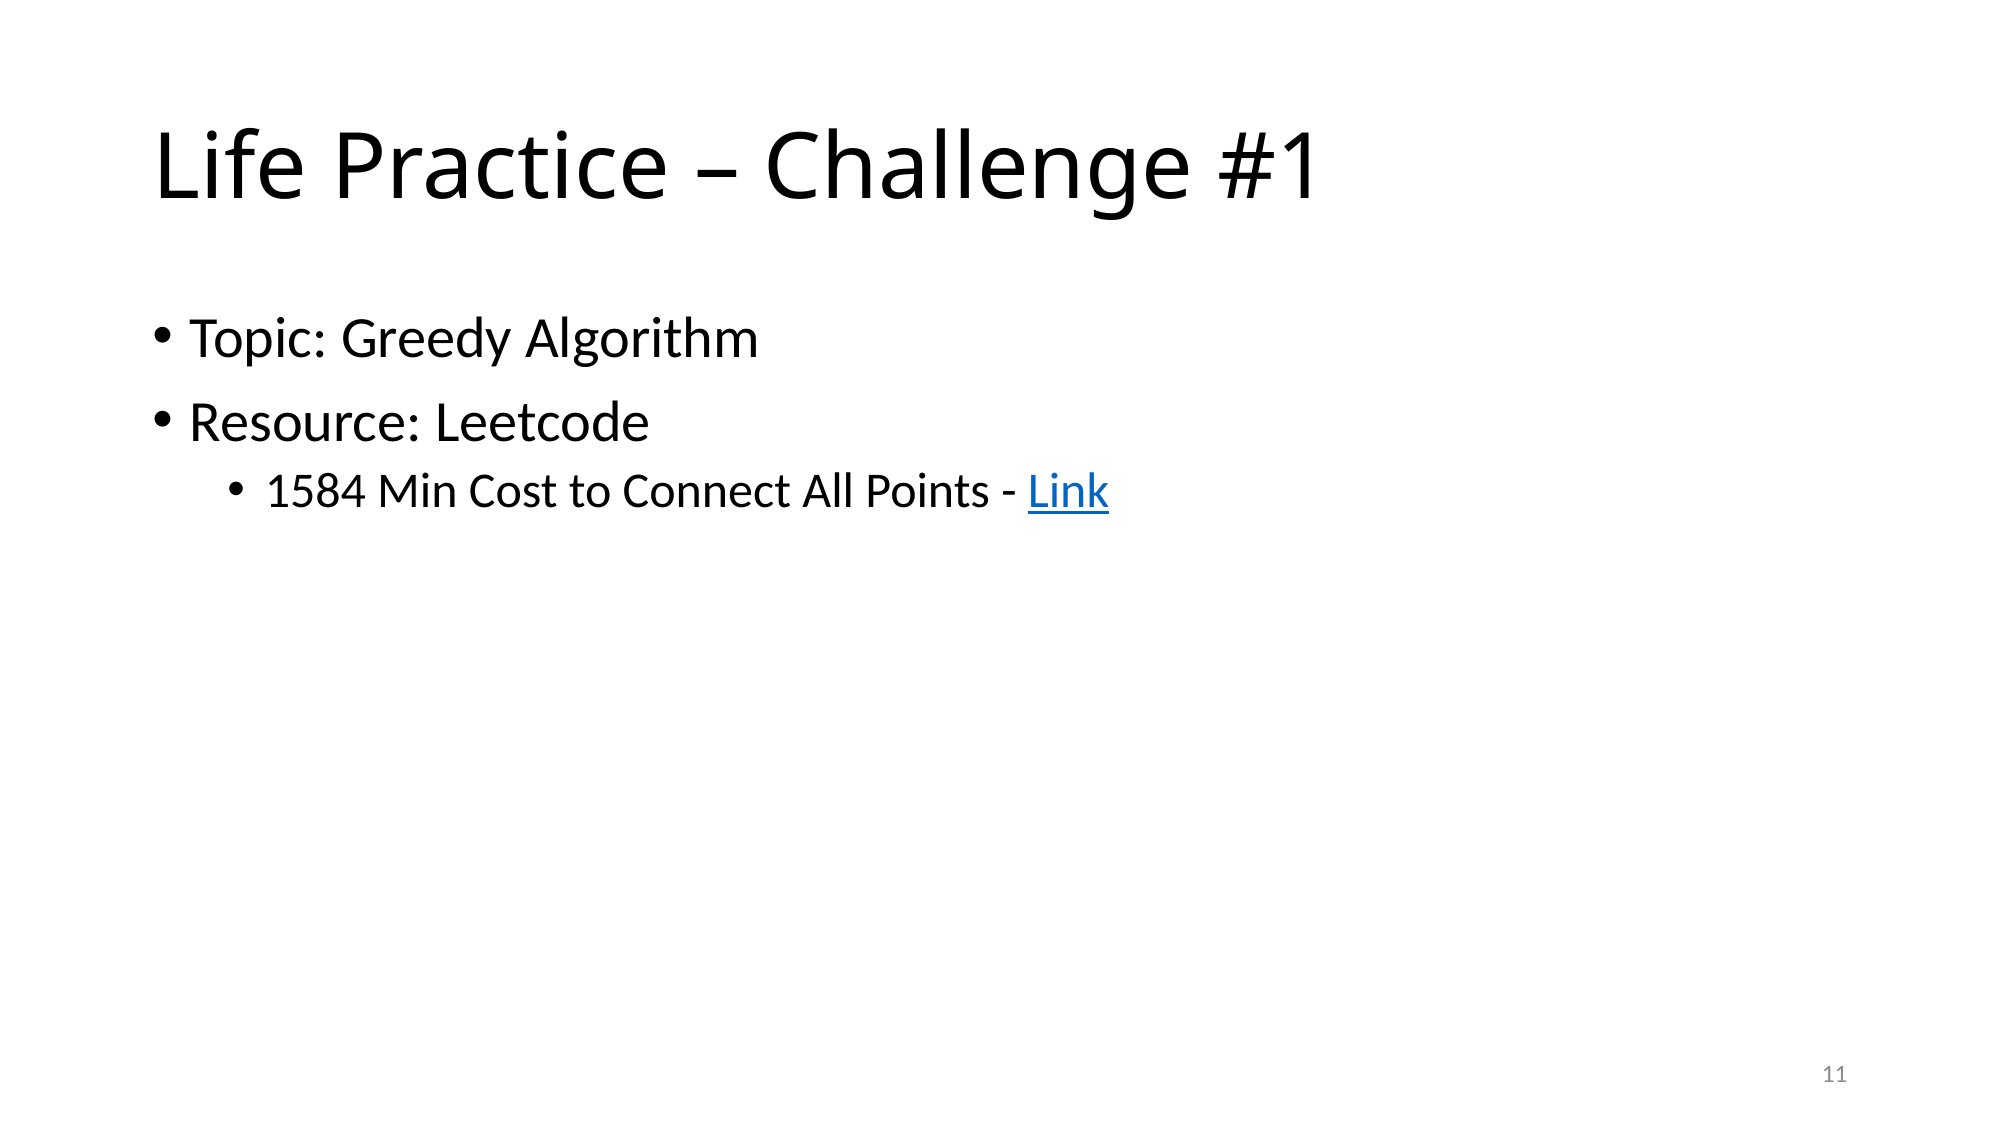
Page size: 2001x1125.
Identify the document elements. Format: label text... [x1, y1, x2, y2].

list Topic: Greedy Algorithm Resource: Leetcode 1584 Min Cost to Connect All Points - Link [137, 299, 1863, 1014]
slide_number 11 [1412, 1042, 1863, 1103]
title Life Practice – Challenge #1 [137, 59, 1863, 278]
